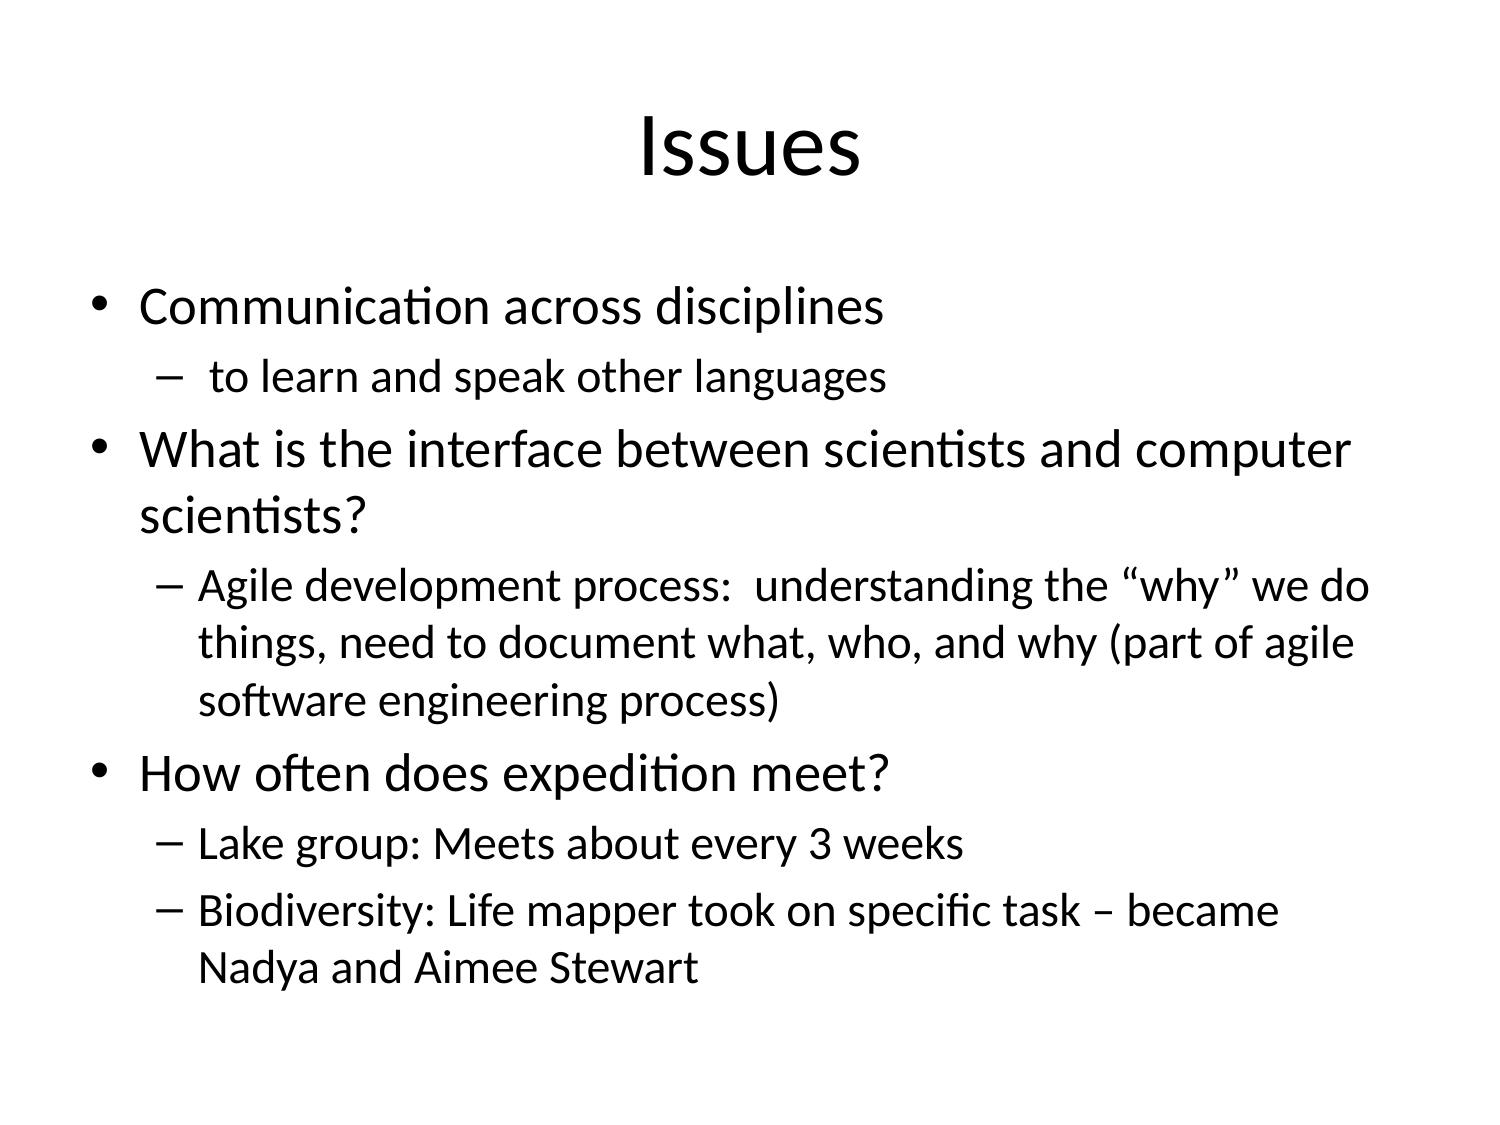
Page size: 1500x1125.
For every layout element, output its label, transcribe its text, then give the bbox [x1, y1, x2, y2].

list Communication across disciplines to learn and speak other languages What is the interface between scientists and computer scientists? Agile development process: understanding the “why” we do things, need to document what, who, and why (part of agile software engineering process) How often does expedition meet? Lake group: Meets about every 3 weeks Biodiversity: Life mapper took on specific task – became Nadya and Aimee Stewart [75, 262, 1425, 1005]
title Issues [75, 45, 1425, 233]
